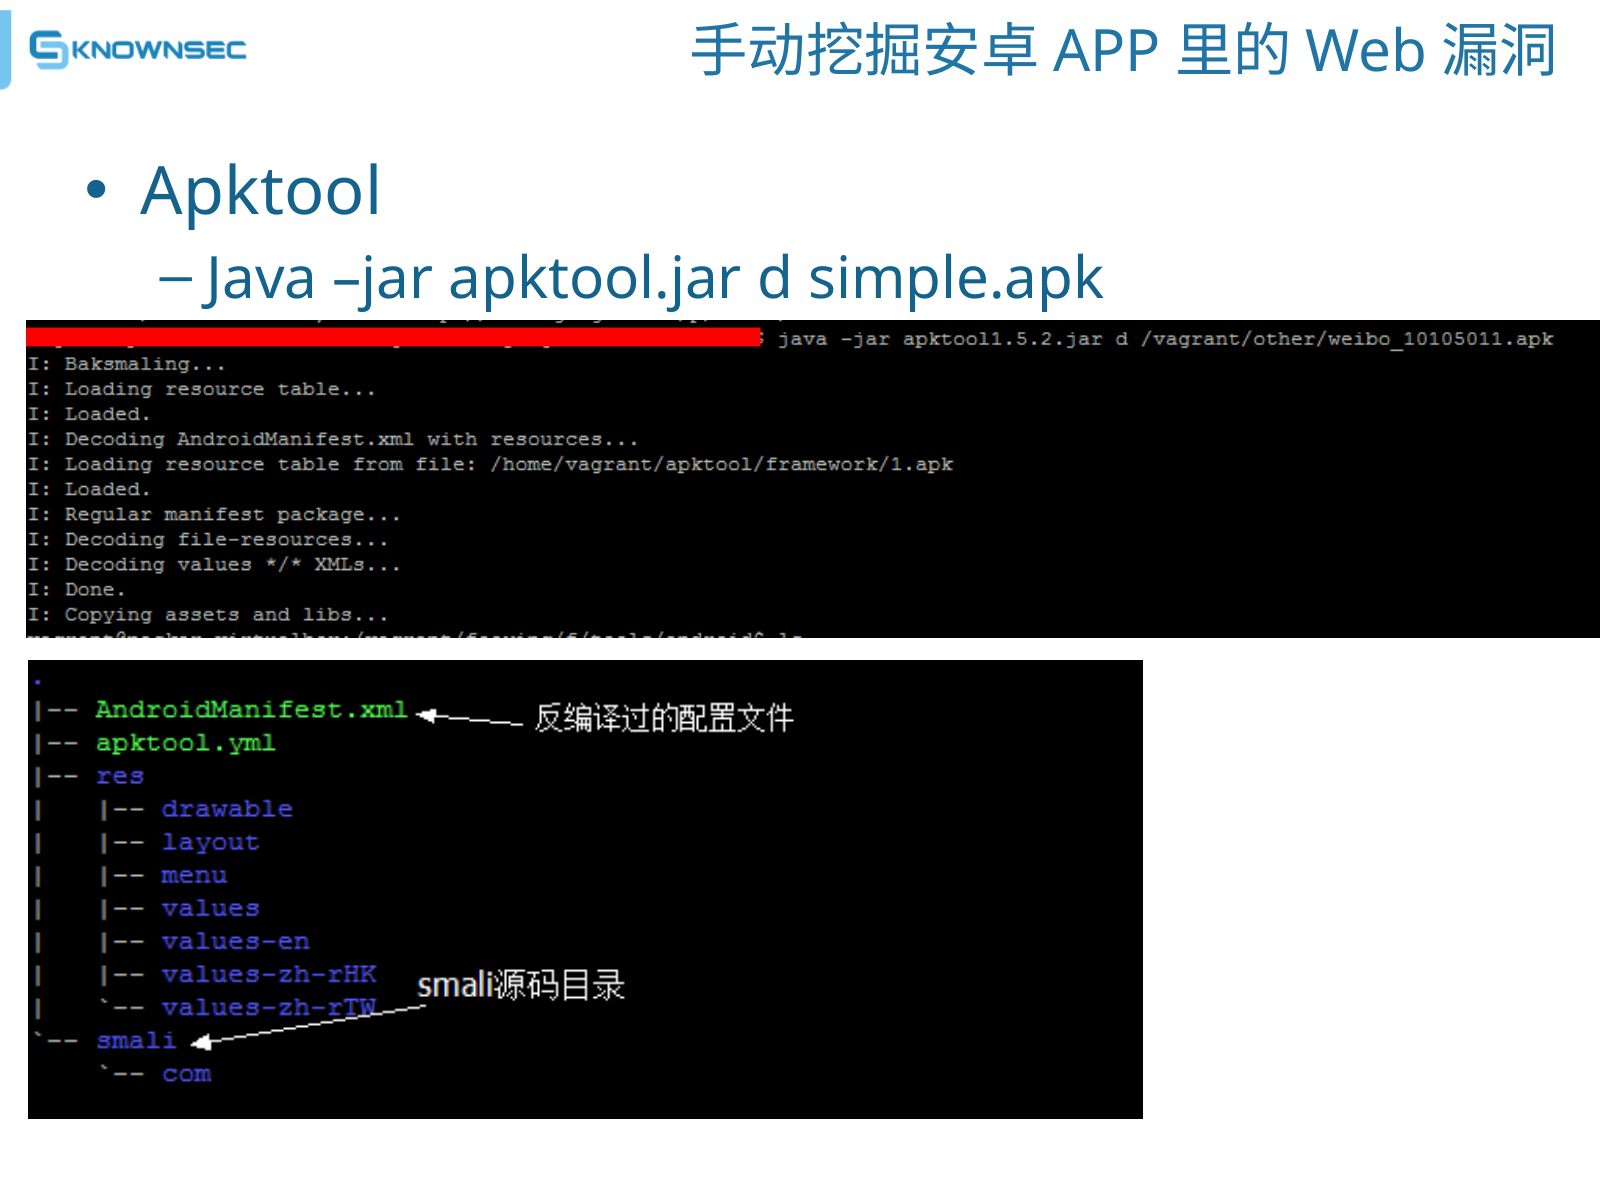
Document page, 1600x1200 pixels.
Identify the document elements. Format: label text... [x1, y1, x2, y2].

list Apktool Java –jar apktool.jar d simple.apk [69, 140, 1600, 317]
picture [0, 0, 1600, 1200]
list Apktool Java –jar apktool.jar d simple.apk [69, 649, 1600, 1196]
title 手动挖掘安卓APP里的Web漏洞 [319, 0, 1574, 97]
